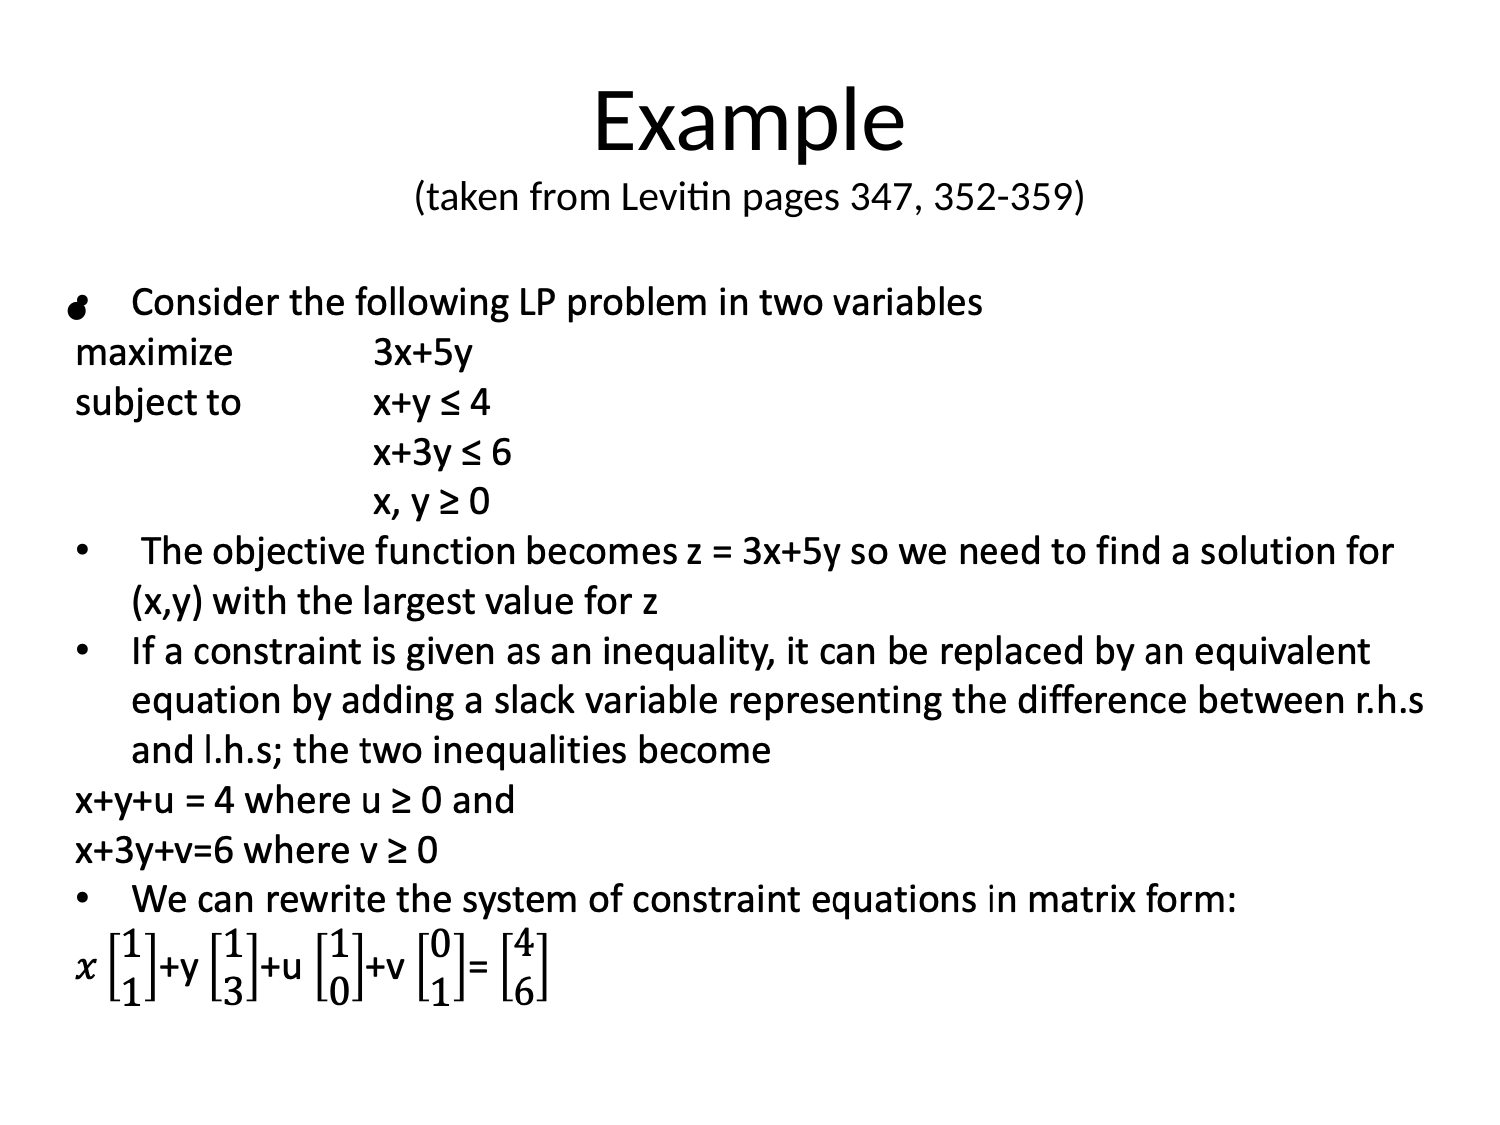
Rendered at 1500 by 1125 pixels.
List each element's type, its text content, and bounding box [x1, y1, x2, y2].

title Example (taken from Levitin pages 347, 352-359) [75, 45, 1425, 233]
list [50, 262, 1463, 1080]
